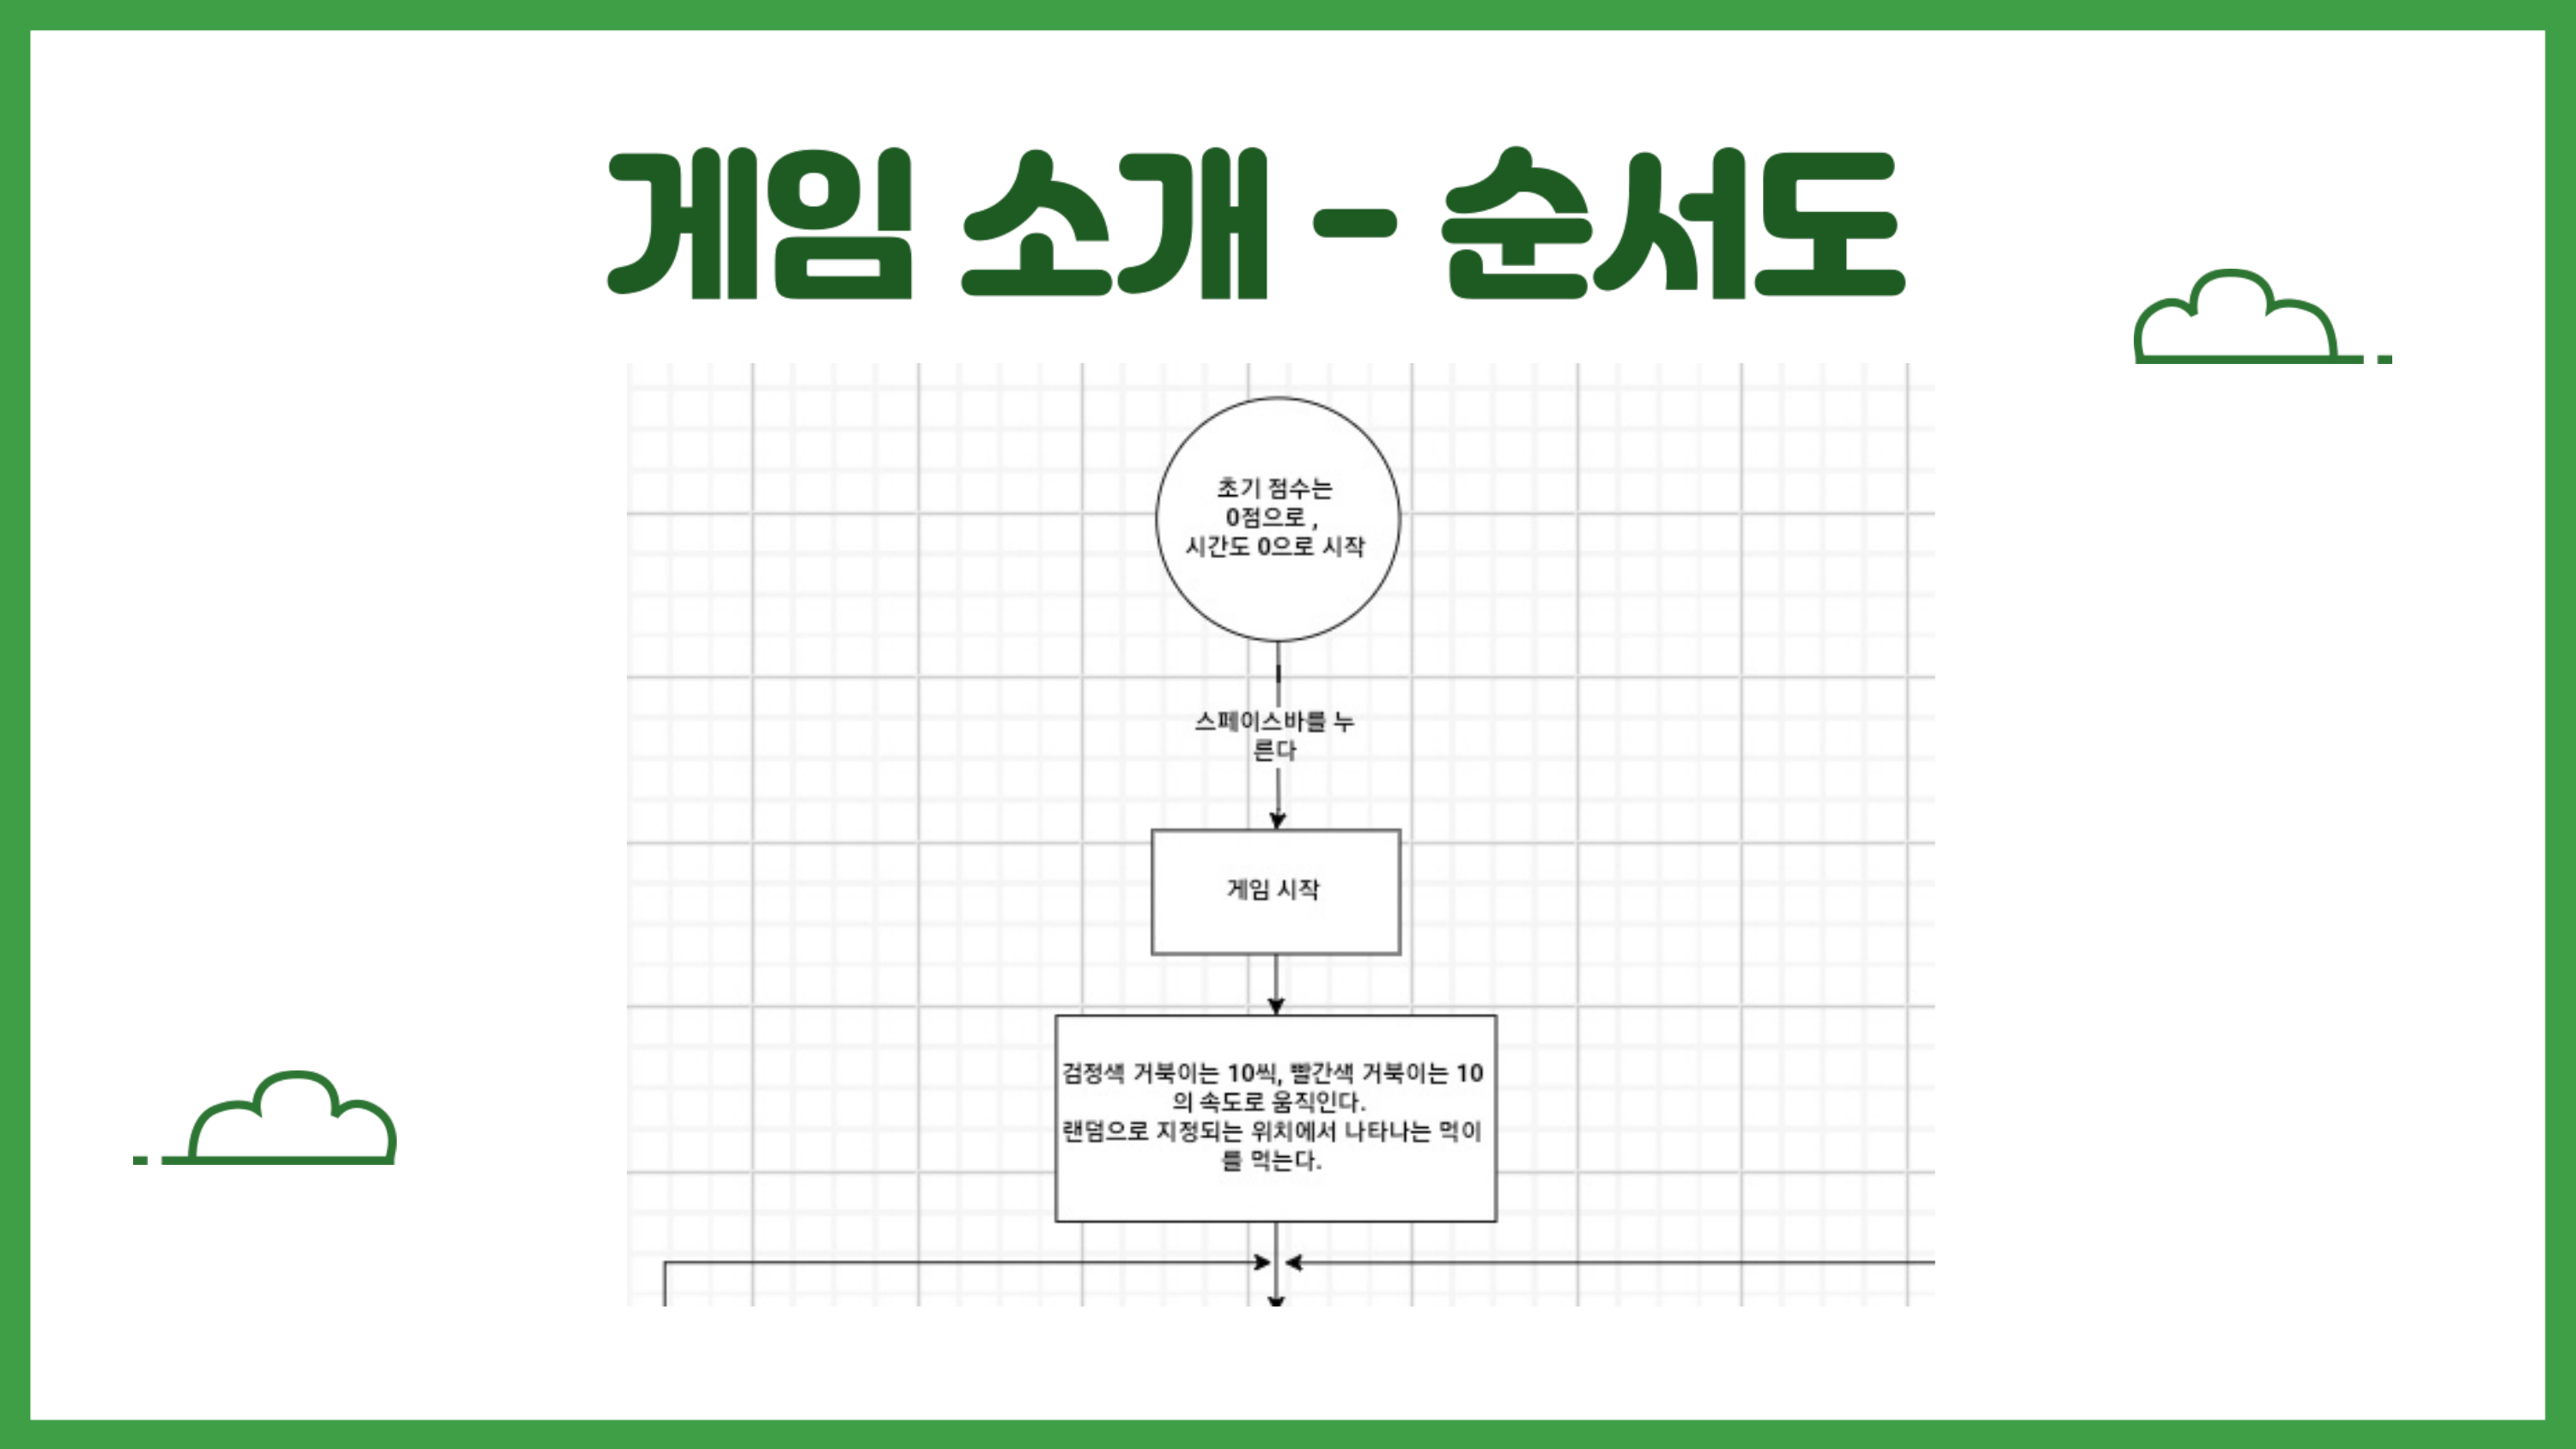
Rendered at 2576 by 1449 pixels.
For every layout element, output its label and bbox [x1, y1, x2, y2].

text_box [2134, 269, 2392, 364]
text_box [0, 0, 2576, 1449]
picture [578, 88, 1984, 1307]
text_box [133, 1070, 397, 1165]
